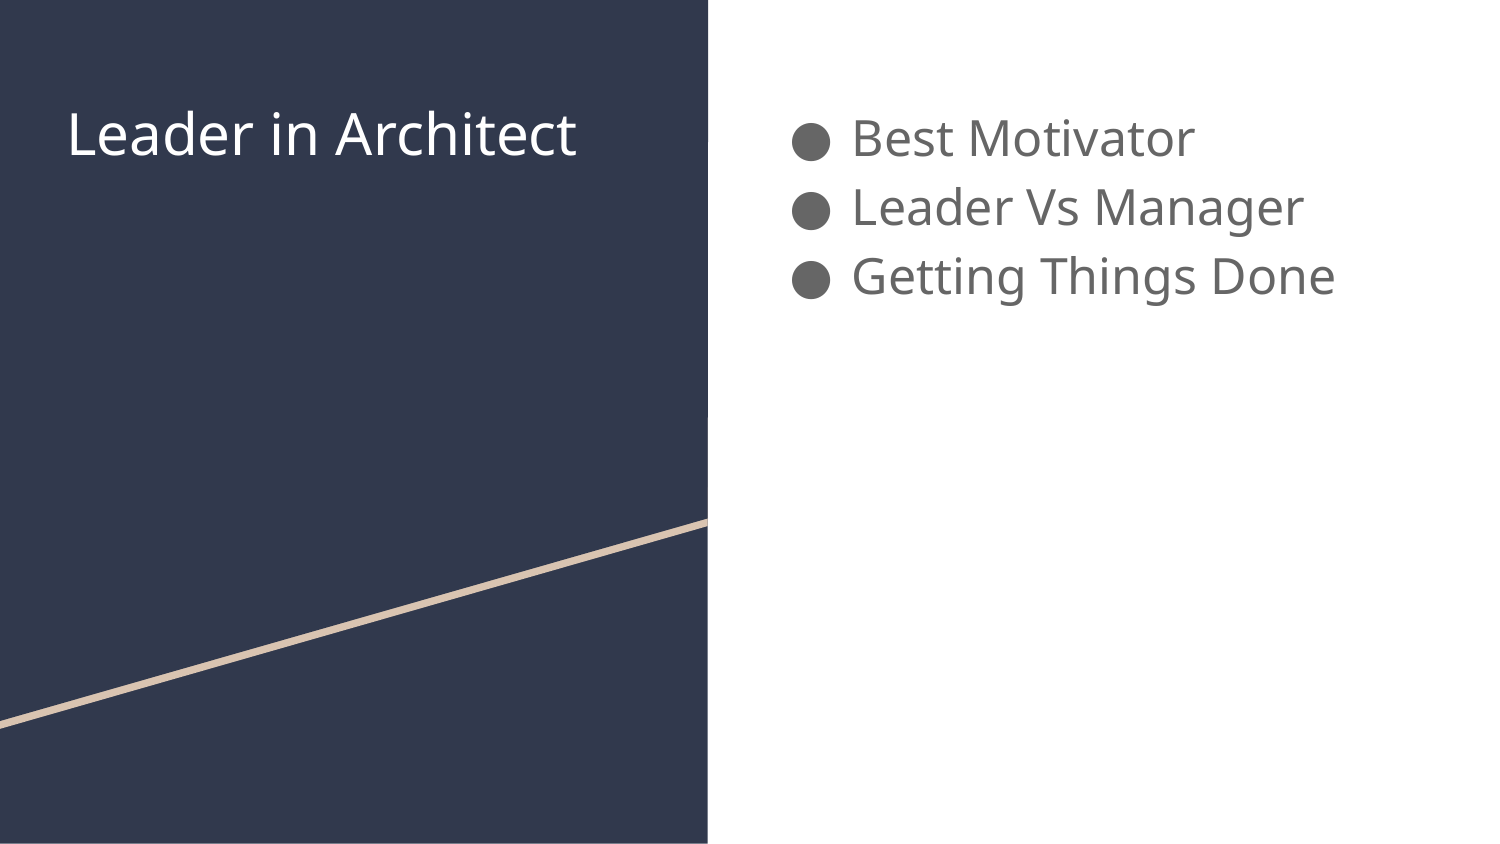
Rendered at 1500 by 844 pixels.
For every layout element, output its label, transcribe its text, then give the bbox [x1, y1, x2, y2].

list Best Motivator Leader Vs Manager Getting Things Done [761, 82, 1446, 648]
title Leader in Architect [51, 82, 660, 494]
